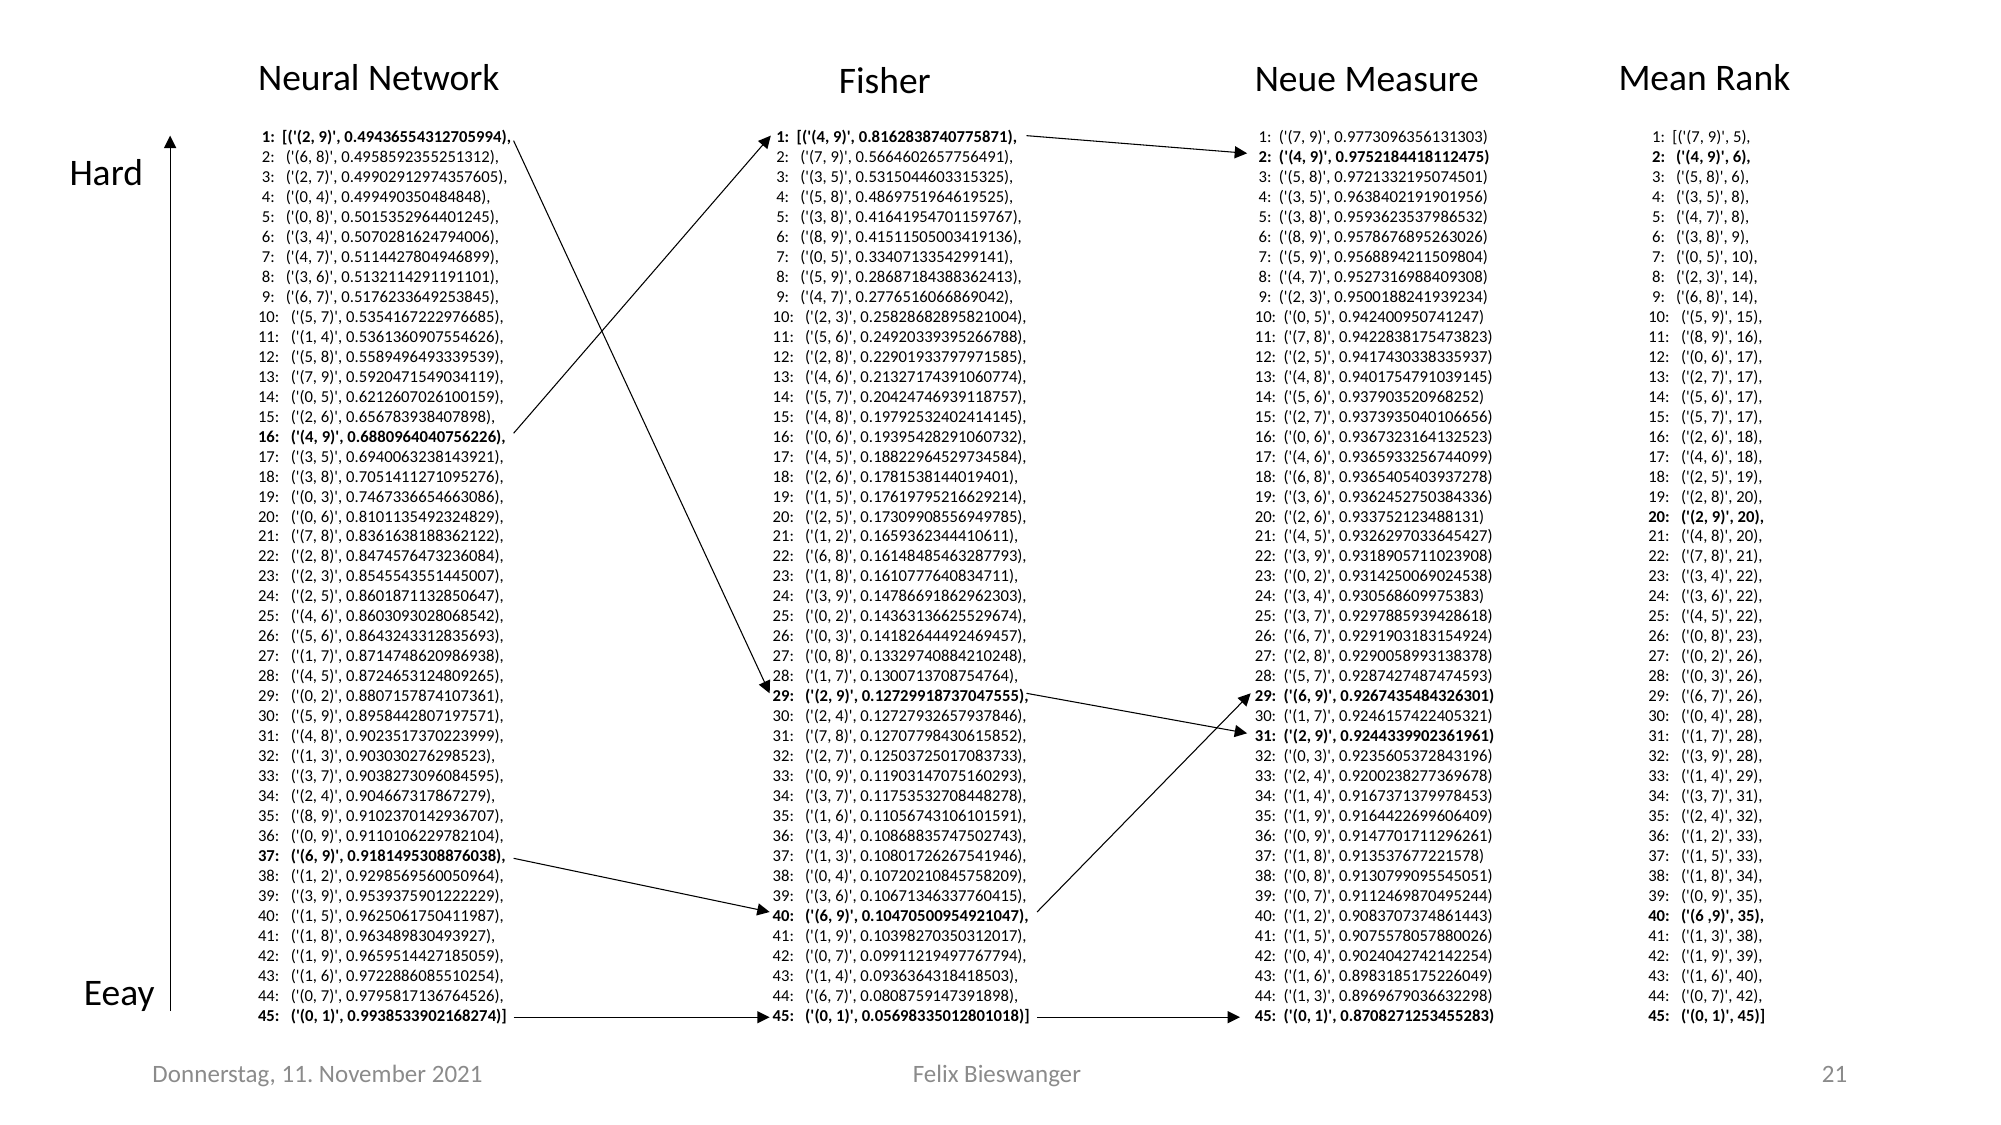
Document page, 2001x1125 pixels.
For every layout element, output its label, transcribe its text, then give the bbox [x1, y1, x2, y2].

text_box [513, 135, 771, 434]
footer Felix Bieswanger [662, 1042, 1338, 1103]
text_box 1: ('(7, 9)', 0.9773096356131303) 2: ('(4, 9)', 0.9752184418112475) 3: ('(5, 8)', 0.9721332195074501) 4: ('(3, 5)', 0.9638402191901956) 5: ('(3, 8)', 0.9593623537986532) 6: ('(8, 9)', 0.9578676895263026) 7: ('(5, 9)', 0.9568894211509804) 8: ('(4, 7)', 0.9527316988409308) 9: ('(2, 3)', 0.9500188241939234) 10: ('(0, 5)', 0.942400950741247) 11: ('(7, 8)', 0.9422838175473823) 12: ('(2, 5)', 0.9417430338335937) 13: ('(4, 8)', 0.9401754791039145) 14: ('(5, 6)', 0.937903520968252) 15: ('(2, 7)', 0.9373935040106656) 16: ('(0, 6)', 0.9367323164132523) 17: ('(4, 6)', 0.9365933256744099) 18: ('(6, 8)', 0.9365405403937278) 19: ('(3, 6)', 0.9362452750384336) 20: ('(2, 6)', 0.933752123488131) 21: ('(4, 5)', 0.9326297033645427) 22: ('(3, 9)', 0.9318905711023908) 23: ('(0, 2)', 0.9314250069024538) 24: ('(3, 4)', 0.930568609975383) 25: ('(3, 7)', 0.9297885939428618) 26: ('(6, 7)', 0.9291903183154924) 27: ('(2, 8)', 0.9290058993138378) 28: ('(5, 7)', 0.9287427487474593) 29: ('(6, 9)', 0.9267435484326301) 30: ('(1, 7)', 0.9246157422405321) 31: ('(2, 9)', 0.9244339902361961) 32: ('(0, 3)', 0.9235605372843196) 33: ('(2, 4)', 0.9200238277369678) 34: ('(1, 4)', 0.9167371379978453) 35: ('(1, 9)', 0.9164422699606409) 36: ('(0, 9)', 0.9147701711296261) 37: ('(1, 8)', 0.913537677221578) 38: ('(0, 8)', 0.9130799095545051) 39: ('(0, 7)', 0.9112469870495244) 40: ('(1, 2)', 0.9083707374861443) 41: ('(1, 5)', 0.9075578057880026) 42: ('(0, 4)', 0.9024042742142254) 43: ('(1, 6)', 0.8983185175226049) 44: ('(1, 3)', 0.8969679036632298) 45: ('(0, 1)', 0.8708271253455283) [1240, 118, 1537, 1032]
text_box Neural Network [243, 45, 525, 106]
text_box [513, 858, 770, 912]
text_box 1: [('(4, 9)', 0.8162838740775871), 2: ('(7, 9)', 0.5664602657756491), 3: ('(3, 5)', 0.5315044603315325), 4: ('(5, 8)', 0.4869751964619525), 5: ('(3, 8)', 0.41641954701159767), 6: ('(8, 9)', 0.41511505003419136), 7: ('(0, 5)', 0.3340713354299141), 8: ('(5, 9)', 0.28687184388362413), 9: ('(4, 7)', 0.2776516066869042), 10: ('(2, 3)', 0.25828682895821004), 11: ('(5, 6)', 0.24920339395266788), 12: ('(2, 8)', 0.22901933797971585), 13: ('(4, 6)', 0.21327174391060774), 14: ('(5, 7)', 0.20424746939118757), 15: ('(4, 8)', 0.19792532402414145), 16: ('(0, 6)', 0.19395428291060732), 17: ('(4, 5)', 0.18822964529734584), 18: ('(2, 6)', 0.1781538144019401), 19: ('(1, 5)', 0.17619795216629214), 20: ('(2, 5)', 0.17309908556949785), 21: ('(1, 2)', 0.1659362344410611), 22: ('(6, 8)', 0.16148485463287793), 23: ('(1, 8)', 0.1610777640834711), 24: ('(3, 9)', 0.14786691862962303), 25: ('(0, 2)', 0.14363136625529674), 26: ('(0, 3)', 0.14182644492469457), 27: ('(0, 8)', 0.13329740884210248), 28: ('(1, 7)', 0.1300713708754764), 29: ('(2, 9)', 0.12729918737047555), 30: ('(2, 4)', 0.12727932657937846), 31: ('(7, 8)', 0.12707798430615852), 32: ('(2, 7)', 0.12503725017083733), 33: ('(0, 9)', 0.11903147075160293), 34: ('(3, 7)', 0.11753532708448278), 35: ('(1, 6)', 0.11056743106101591), 36: ('(3, 4)', 0.10868835747502743), 37: ('(1, 3)', 0.10801726267541946), 38: ('(0, 4)', 0.10720210845758209), 39: ('(3, 6)', 0.10671346337760415), 40: ('(6, 9)', 0.10470500954921047), 41: ('(1, 9)', 0.10398270350312017), 42: ('(0, 7)', 0.09911219497767794), 43: ('(1, 4)', 0.0936364318418503), 44: ('(6, 7)', 0.0808759147391898), 45: ('(0, 1)', 0.05698335012801018)] [757, 118, 1054, 1032]
text_box 1: [('(2, 9)', 0.49436554312705994), 2: ('(6, 8)', 0.4958592355251312), 3: ('(2, 7)', 0.49902912974357605), 4: ('(0, 4)', 0.499490350484848), 5: ('(0, 8)', 0.5015352964401245), 6: ('(3, 4)', 0.5070281624794006), 7: ('(4, 7)', 0.5114427804946899), 8: ('(3, 6)', 0.5132114291191101), 9: ('(6, 7)', 0.5176233649253845), 10: ('(5, 7)', 0.5354167222976685), 11: ('(1, 4)', 0.5361360907554626), 12: ('(5, 8)', 0.5589496493339539), 13: ('(7, 9)', 0.5920471549034119), 14: ('(0, 5)', 0.6212607026100159), 15: ('(2, 6)', 0.656783938407898), 16: ('(4, 9)', 0.6880964040756226), 17: ('(3, 5)', 0.6940063238143921), 18: ('(3, 8)', 0.7051411271095276), 19: ('(0, 3)', 0.7467336654663086), 20: ('(0, 6)', 0.8101135492324829), 21: ('(7, 8)', 0.8361638188362122), 22: ('(2, 8)', 0.8474576473236084), 23: ('(2, 3)', 0.8545543551445007), 24: ('(2, 5)', 0.8601871132850647), 25: ('(4, 6)', 0.8603093028068542), 26: ('(5, 6)', 0.8643243312835693), 27: ('(1, 7)', 0.8714748620986938), 28: ('(4, 5)', 0.8724653124809265), 29: ('(0, 2)', 0.8807157874107361), 30: ('(5, 9)', 0.8958442807197571), 31: ('(4, 8)', 0.9023517370223999), 32: ('(1, 3)', 0.903030276298523), 33: ('(3, 7)', 0.9038273096084595), 34: ('(2, 4)', 0.904667317867279), 35: ('(8, 9)', 0.9102370142936707), 36: ('(0, 9)', 0.9110106229782104), 37: ('(6, 9)', 0.9181495308876038), 38: ('(1, 2)', 0.9298569560050964), 39: ('(3, 9)', 0.9539375901222229), 40: ('(1, 5)', 0.9625061750411987), 41: ('(1, 8)', 0.963489830493927), 42: ('(1, 9)', 0.9659514427185059), 43: ('(1, 6)', 0.9722886085510254), 44: ('(0, 7)', 0.9795817136764526), 45: ('(0, 1)', 0.9938533902168274)] [243, 118, 572, 1032]
text_box Mean Rank [1603, 45, 1812, 106]
text_box 1: [('(7, 9)', 5), 2: ('(4, 9)', 6), 3: ('(5, 8)', 6), 4: ('(3, 5)', 8), 5: ('(4, 7)', 8), 6: ('(3, 8)', 9), 7: ('(0, 5)', 10), 8: ('(2, 3)', 14), 9: ('(6, 8)', 14), 10: ('(5, 9)', 15), 11: ('(8, 9)', 16), 12: ('(0, 6)', 17), 13: ('(2, 7)', 17), 14: ('(5, 6)', 17), 15: ('(5, 7)', 17), 16: ('(2, 6)', 18), 17: ('(4, 6)', 18), 18: ('(2, 5)', 19), 19: ('(2, 8)', 20), 20: ('(2, 9)', 20), 21: ('(4, 8)', 20), 22: ('(7, 8)', 21), 23: ('(3, 4)', 22), 24: ('(3, 6)', 22), 25: ('(4, 5)', 22), 26: ('(0, 8)', 23), 27: ('(0, 2)', 26), 28: ('(0, 3)', 26), 29: ('(6, 7)', 26), 30: ('(0, 4)', 28), 31: ('(1, 7)', 28), 32: ('(3, 9)', 28), 33: ('(1, 4)', 29), 34: ('(3, 7)', 31), 35: ('(2, 4)', 32), 36: ('(1, 2)', 33), 37: ('(1, 5)', 33), 38: ('(1, 8)', 34), 39: ('(0, 9)', 35), 40: ('(6 ,9)', 35), 41: ('(1, 3)', 38), 42: ('(1, 9)', 39), 43: ('(1, 6)', 40), 44: ('(0, 7)', 42), 45: ('(0, 1)', 45)] [1633, 118, 1782, 1032]
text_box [513, 140, 770, 694]
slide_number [137, 1042, 588, 1103]
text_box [1037, 693, 1251, 912]
text_box Hard [54, 140, 168, 201]
text_box Eeay [69, 960, 182, 1021]
text_box Neue Measure [1240, 47, 1537, 107]
text_box Fisher [824, 48, 1105, 109]
slide_number 20 [1412, 1042, 1863, 1103]
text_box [1026, 135, 1248, 154]
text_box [1026, 693, 1248, 734]
